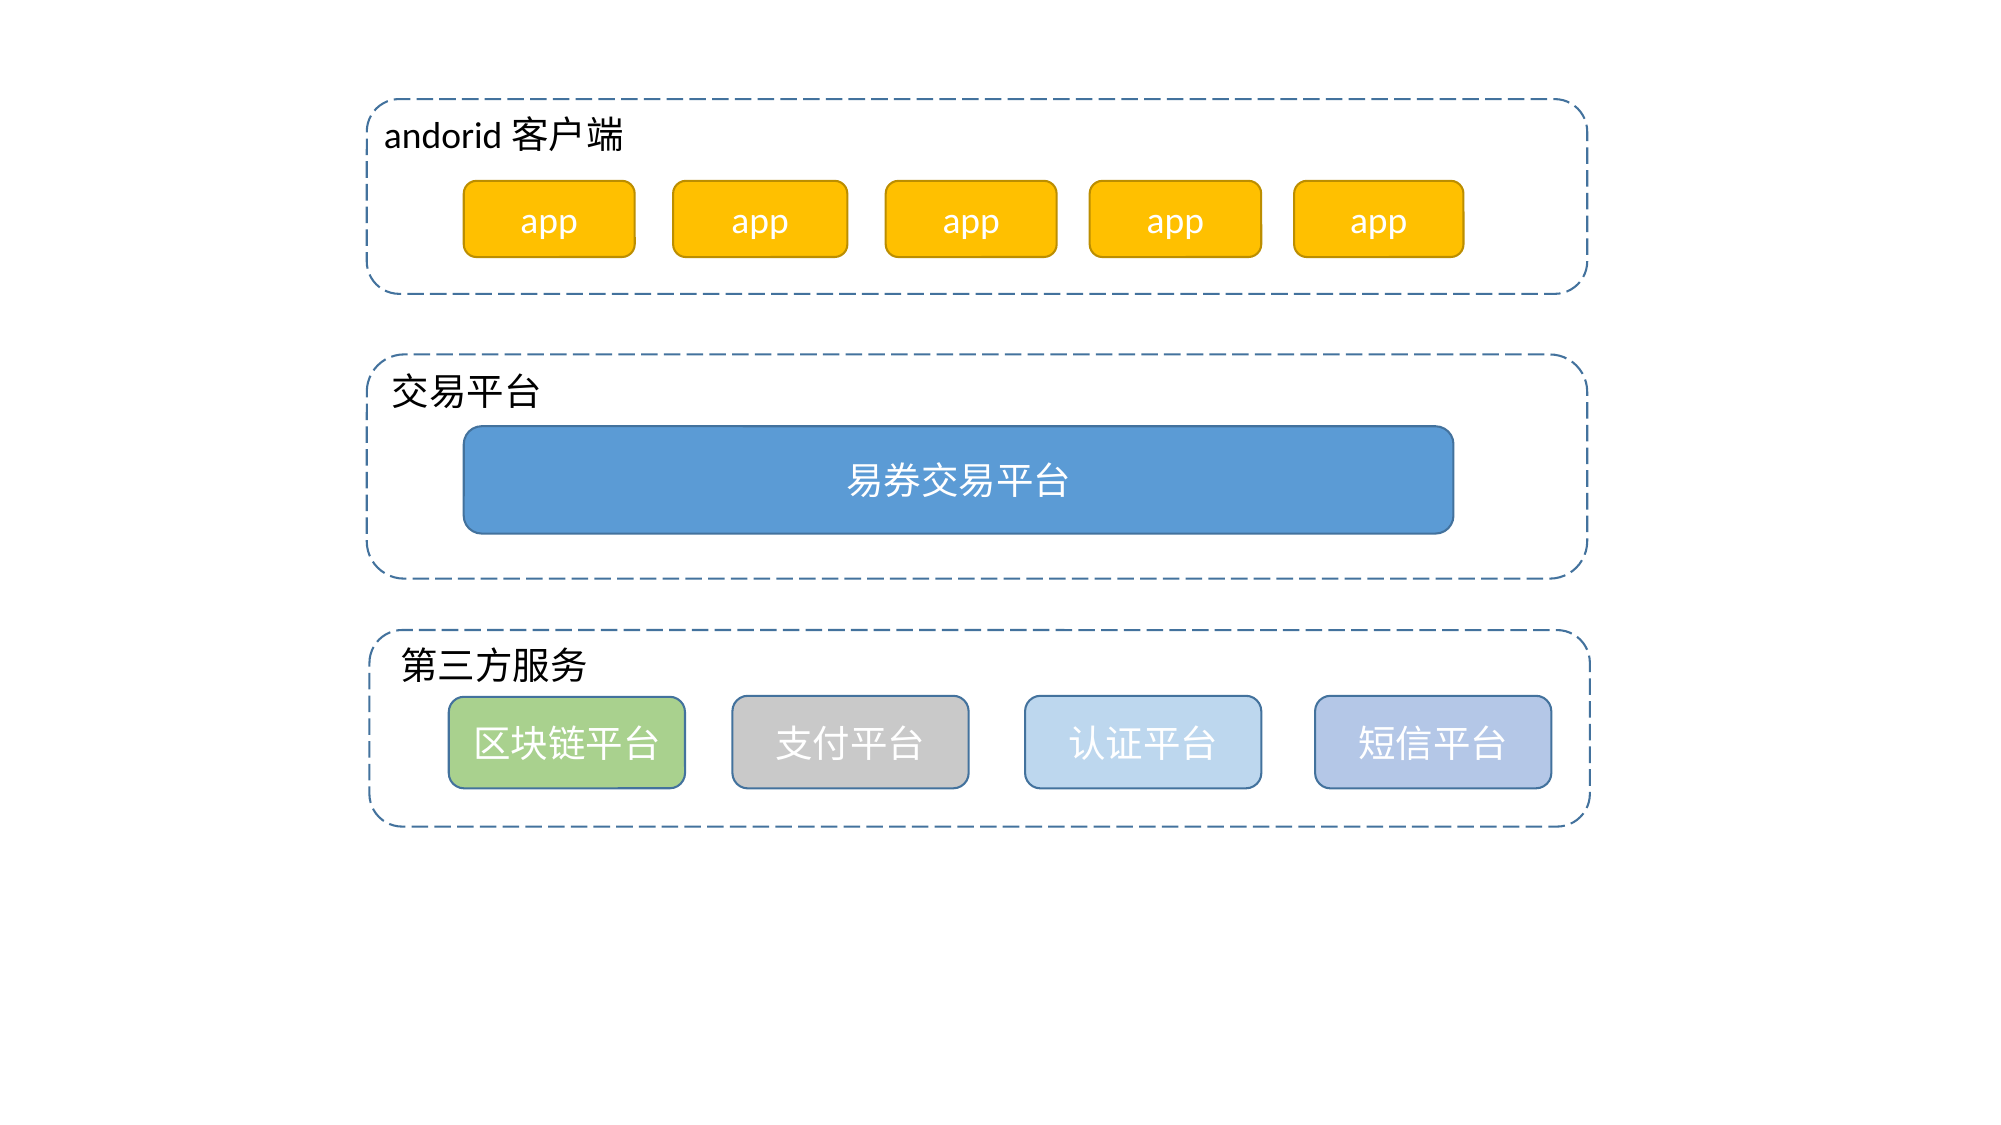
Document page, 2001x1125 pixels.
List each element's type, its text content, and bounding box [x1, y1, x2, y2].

text_box [368, 628, 1591, 828]
text_box [365, 353, 1589, 580]
text_box 支付平台 [731, 694, 970, 790]
text_box 交易平台 [377, 360, 557, 421]
text_box 易券交易平台 [462, 425, 1455, 535]
text_box andorid客户端 [369, 103, 639, 164]
text_box [365, 98, 1589, 295]
text_box 认证平台 [1024, 694, 1263, 790]
text_box 区块链平台 [447, 695, 687, 790]
text_box 第三方服务 [385, 634, 603, 695]
text_box 短信平台 [1314, 694, 1553, 790]
